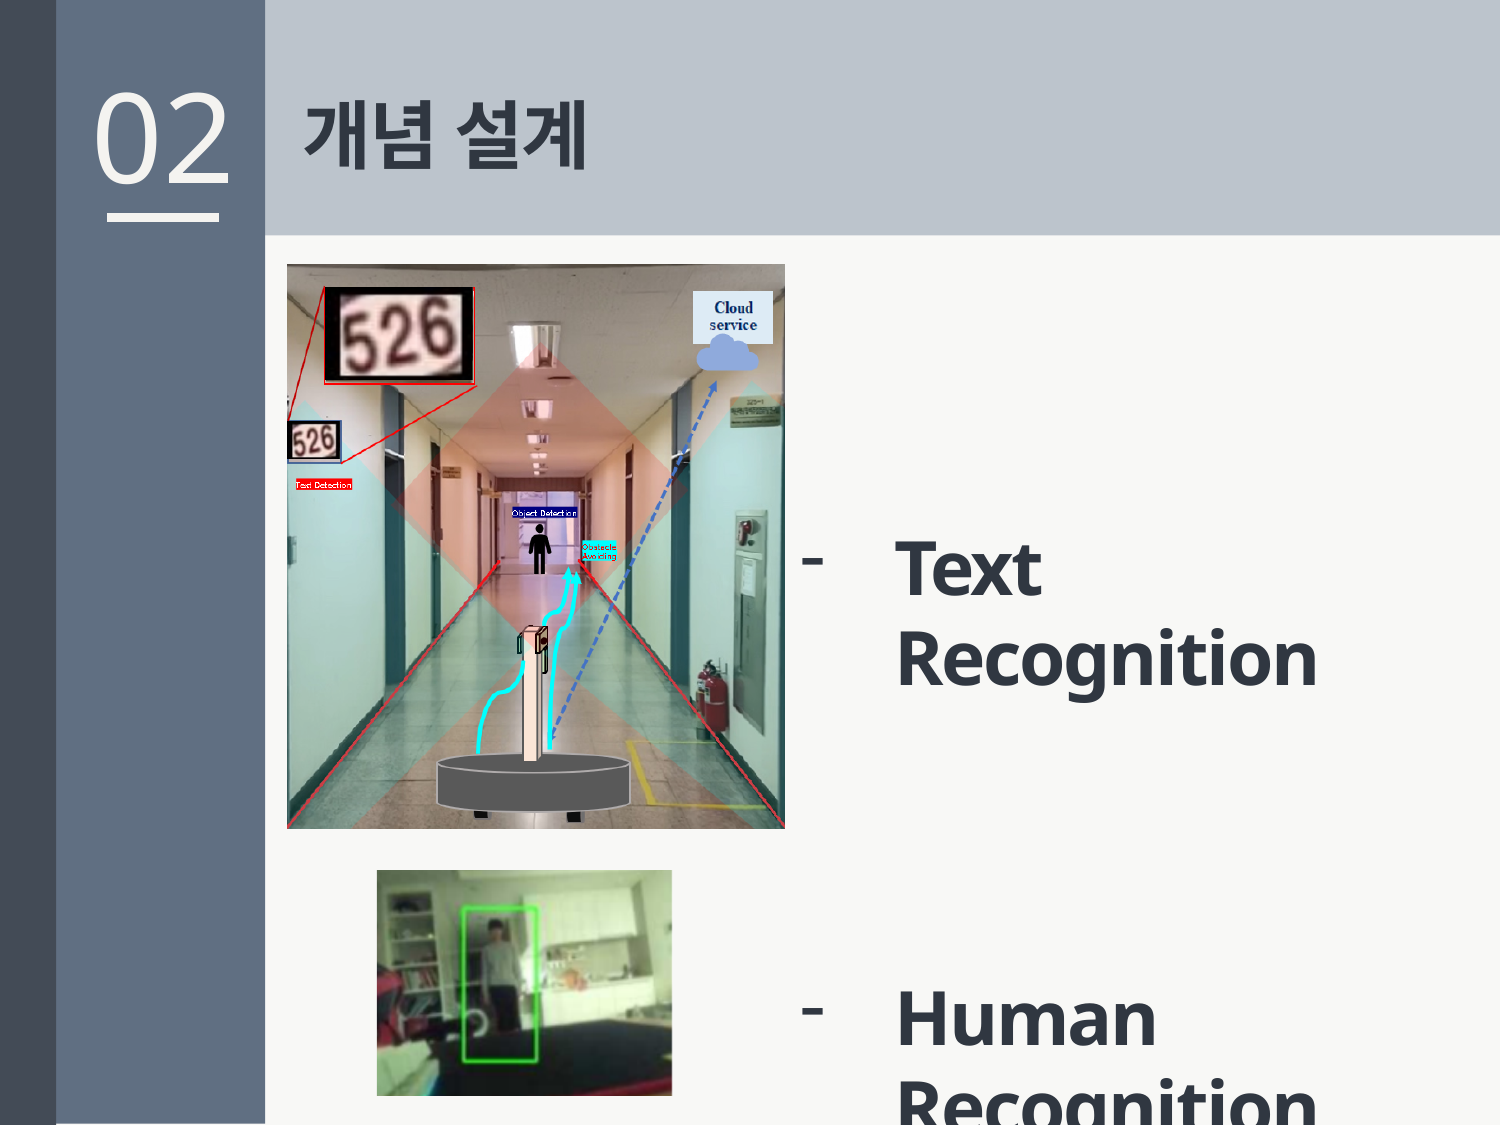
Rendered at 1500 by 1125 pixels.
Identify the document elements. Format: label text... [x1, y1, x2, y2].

text_box Text Recognition Human Recognition [786, 513, 1491, 1125]
picture [376, 870, 674, 1096]
picture [287, 264, 785, 829]
text_box 개념 설계 [287, 81, 1347, 187]
text_box [266, 0, 1500, 236]
text_box [0, 0, 57, 1125]
text_box 02 [76, 51, 250, 216]
text_box [57, 0, 266, 1125]
